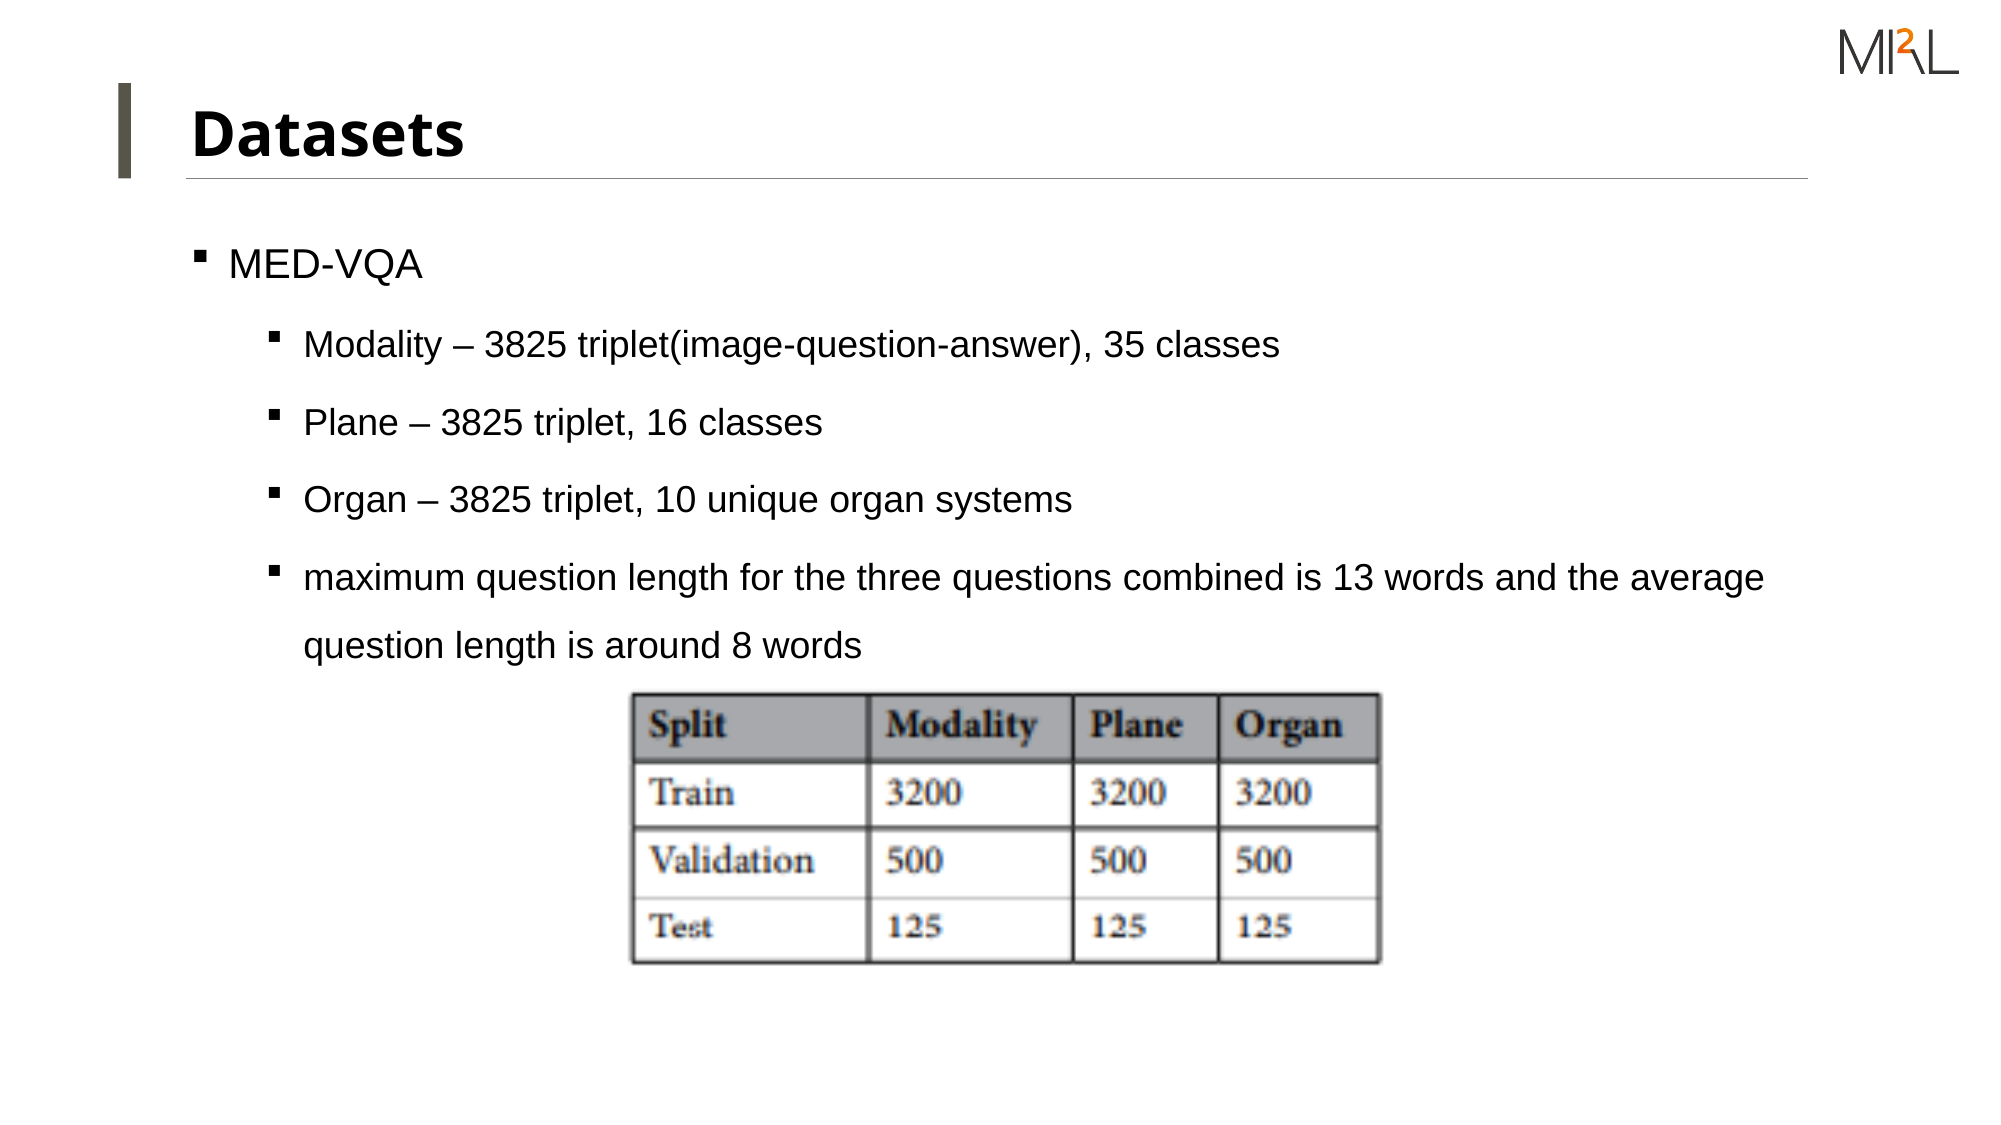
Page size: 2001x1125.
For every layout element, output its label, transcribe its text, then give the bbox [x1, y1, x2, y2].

text_box [117, 82, 132, 179]
picture [1840, 28, 1959, 74]
text_box MED-VQA Modality – 3825 triplet(image-question-answer), 35 classes Plane – 3825 triplet, 16 classes Organ – 3825 triplet, 10 unique organ systems maximum question length for the three questions combined is 13 words and the average question length is around 8 words [175, 204, 1809, 1089]
picture [596, 667, 1404, 986]
text_box Datasets [175, 83, 1615, 189]
